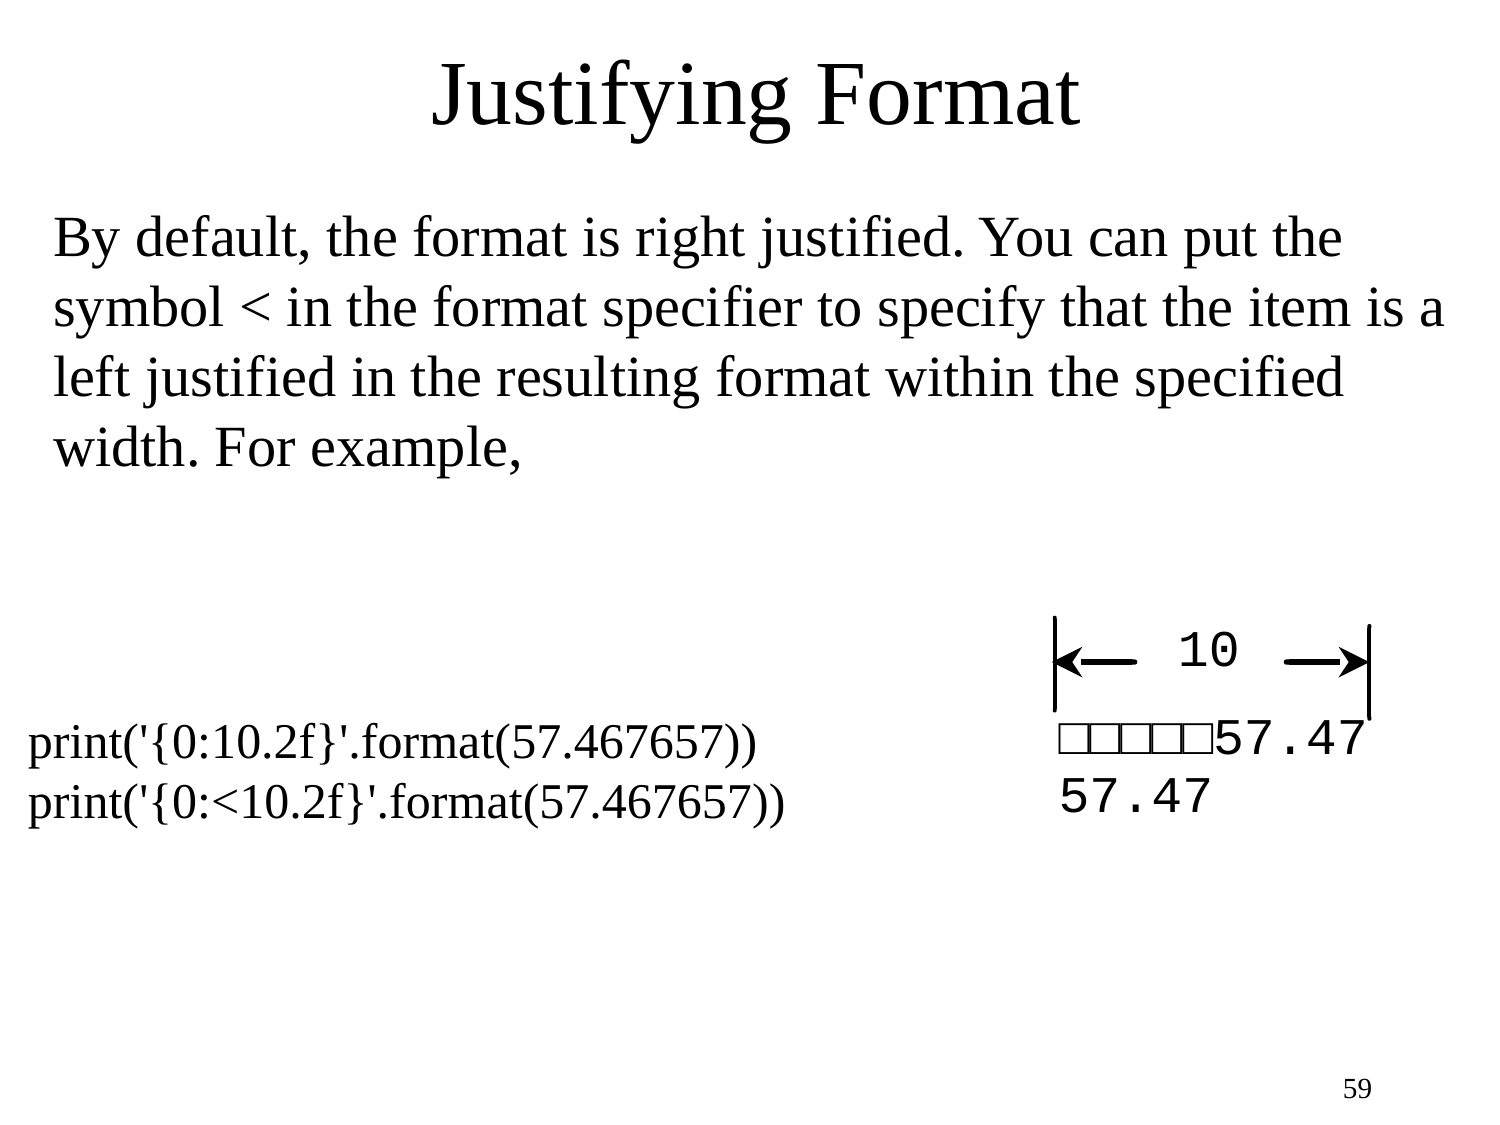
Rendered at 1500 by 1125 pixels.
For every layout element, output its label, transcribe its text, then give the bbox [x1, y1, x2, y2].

title Justifying Format [62, 37, 1450, 138]
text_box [1008, 524, 1462, 839]
slide_number 59 [1074, 1049, 1388, 1125]
list By default, the format is right justified. You can put the symbol < in the format specifier to specify that the item is a left justified in the resulting format within the specified width. For example, [38, 190, 1463, 427]
text_box print('{0:10.2f}'.format(57.467657)) print('{0:<10.2f}'.format(57.467657)) [12, 701, 971, 897]
